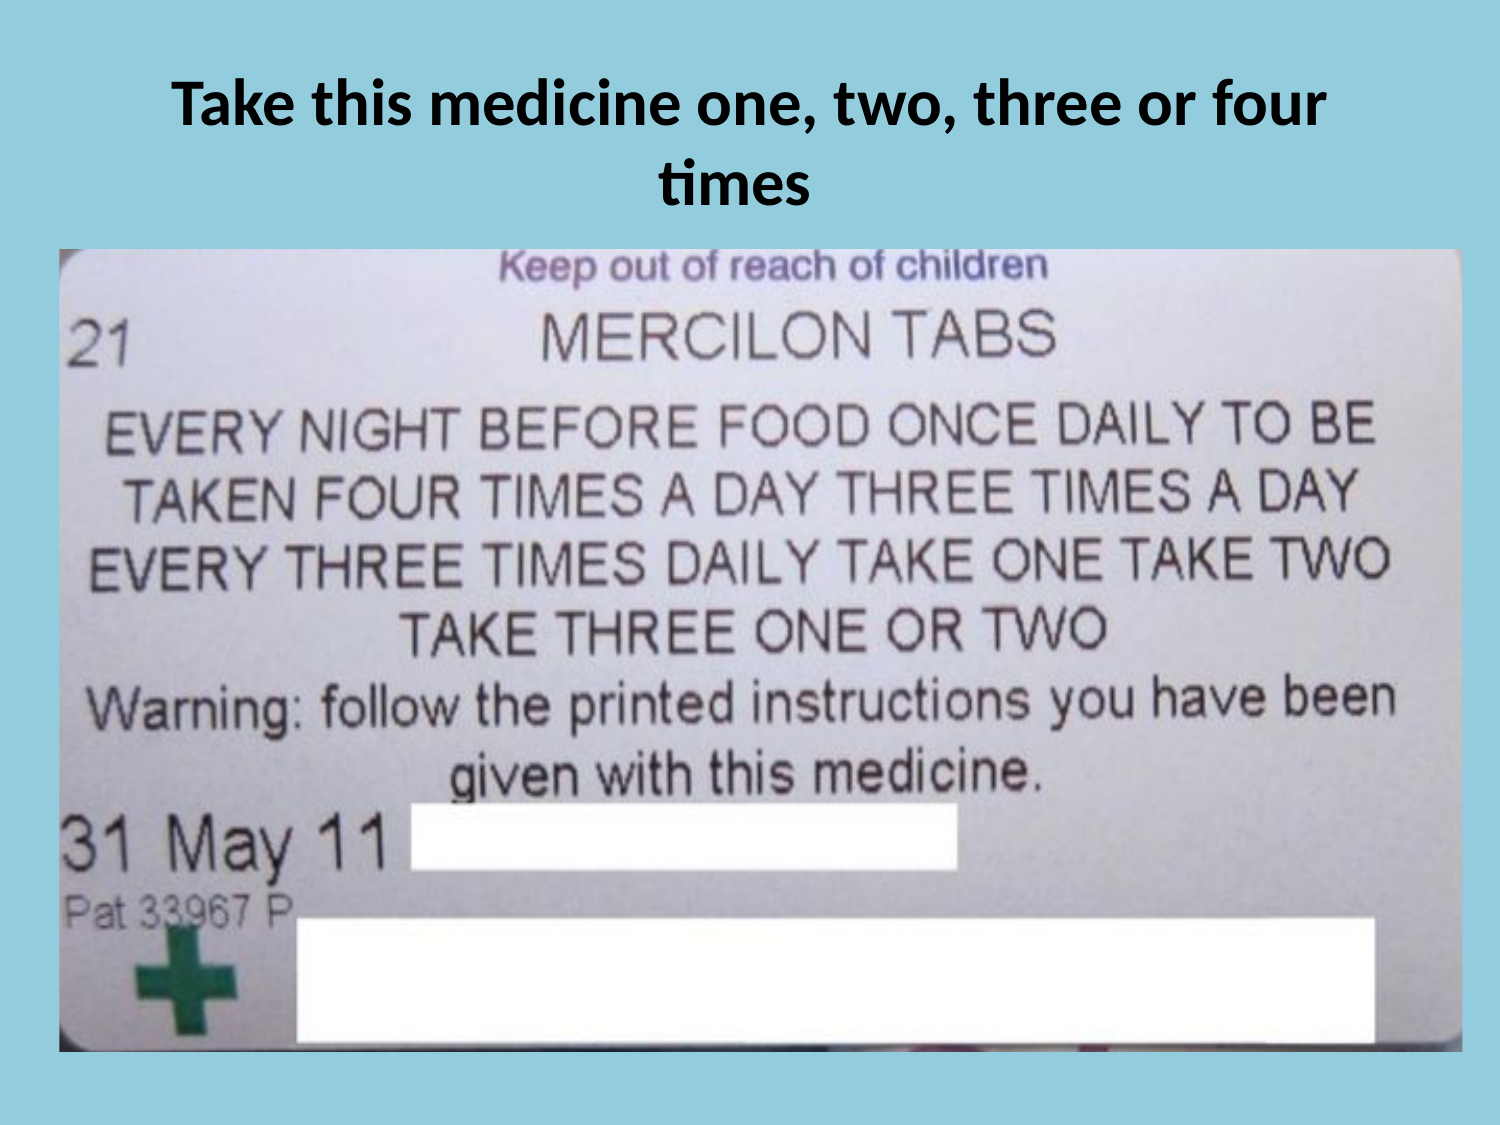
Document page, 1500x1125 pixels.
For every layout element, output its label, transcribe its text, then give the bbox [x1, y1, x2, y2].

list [59, 249, 1463, 1052]
title Take this medicine one, two, three or four times [75, 45, 1425, 233]
